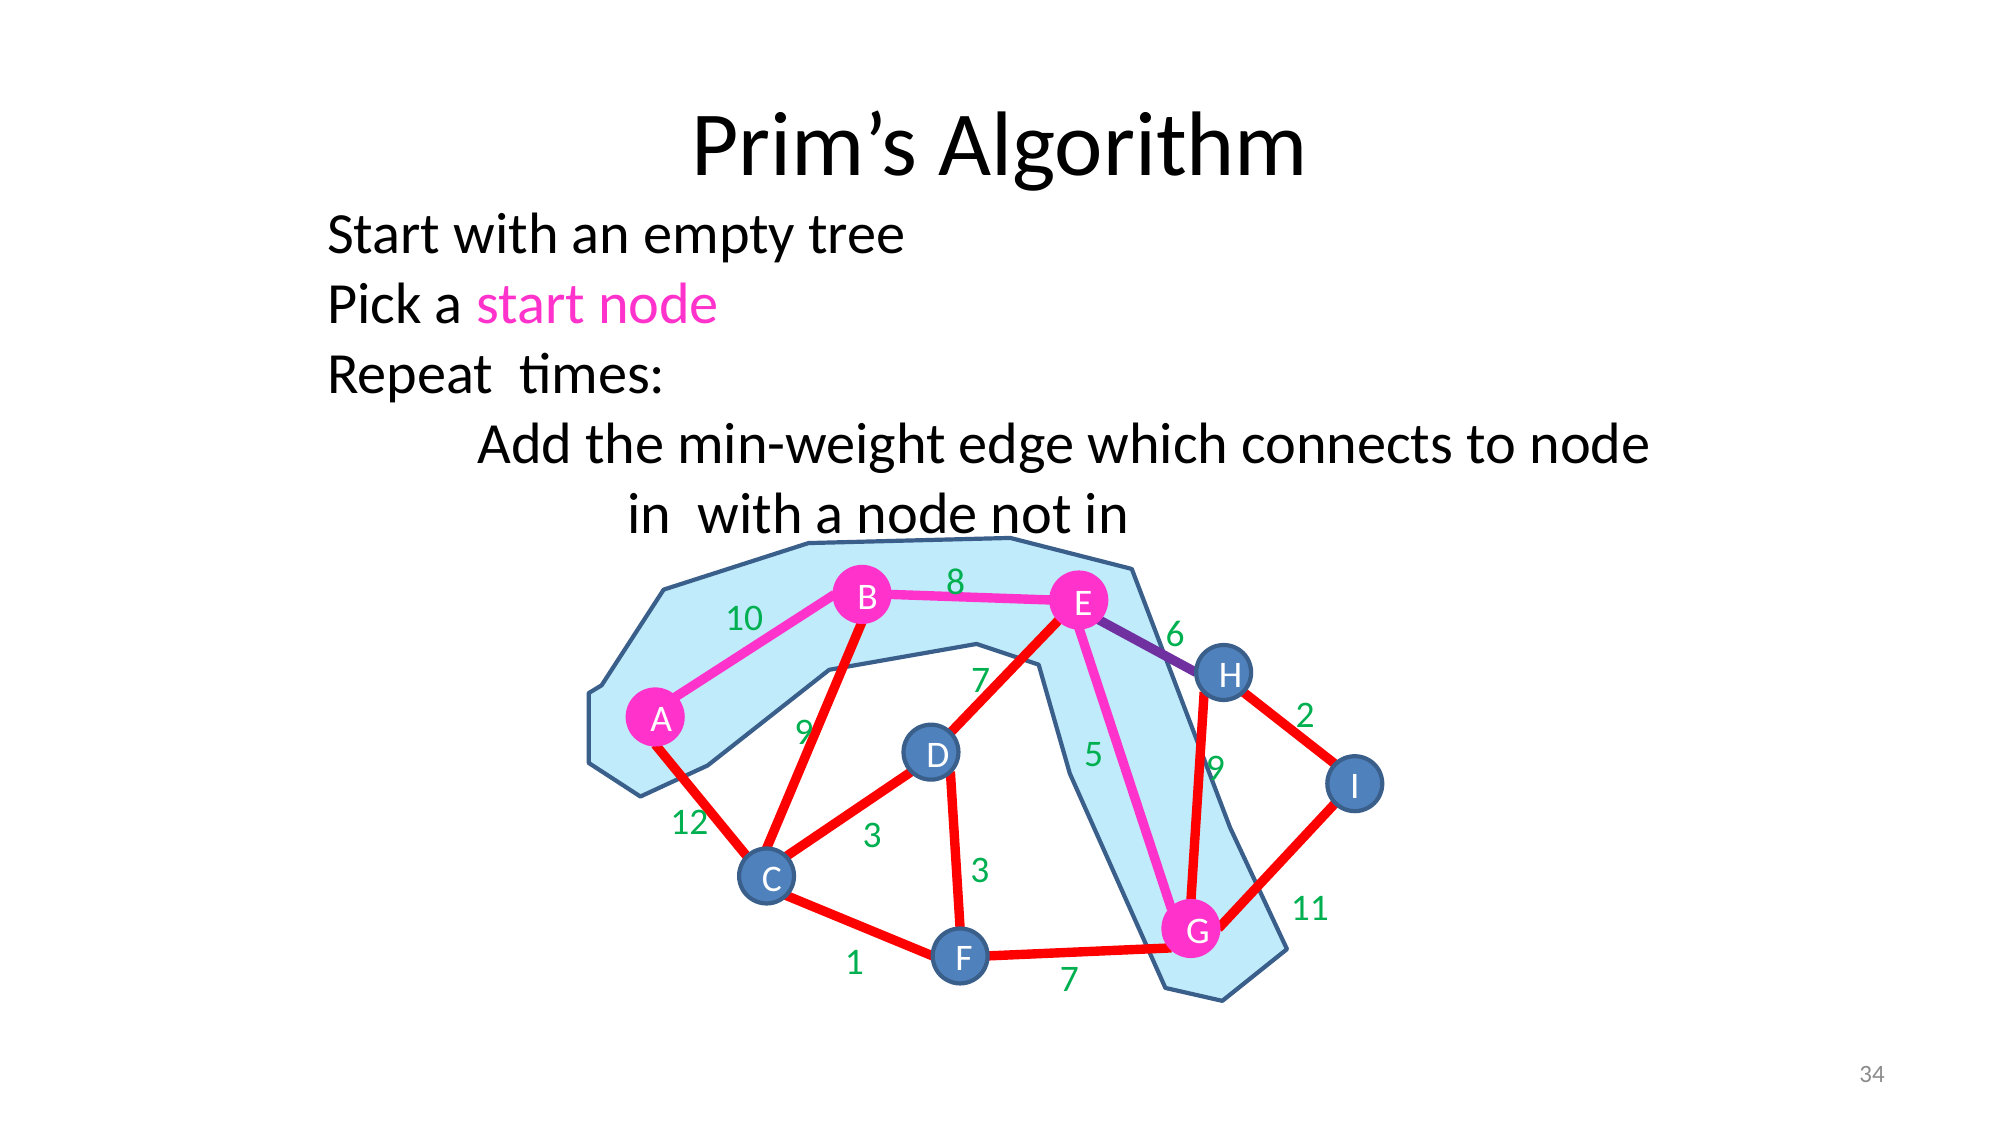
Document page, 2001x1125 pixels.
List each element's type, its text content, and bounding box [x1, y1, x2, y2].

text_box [627, 549, 1383, 1008]
title Prim’s Algorithm [99, 45, 1900, 233]
text_box [786, 535, 1059, 548]
text_box [586, 650, 622, 788]
slide_number 34 [1433, 1042, 1900, 1103]
